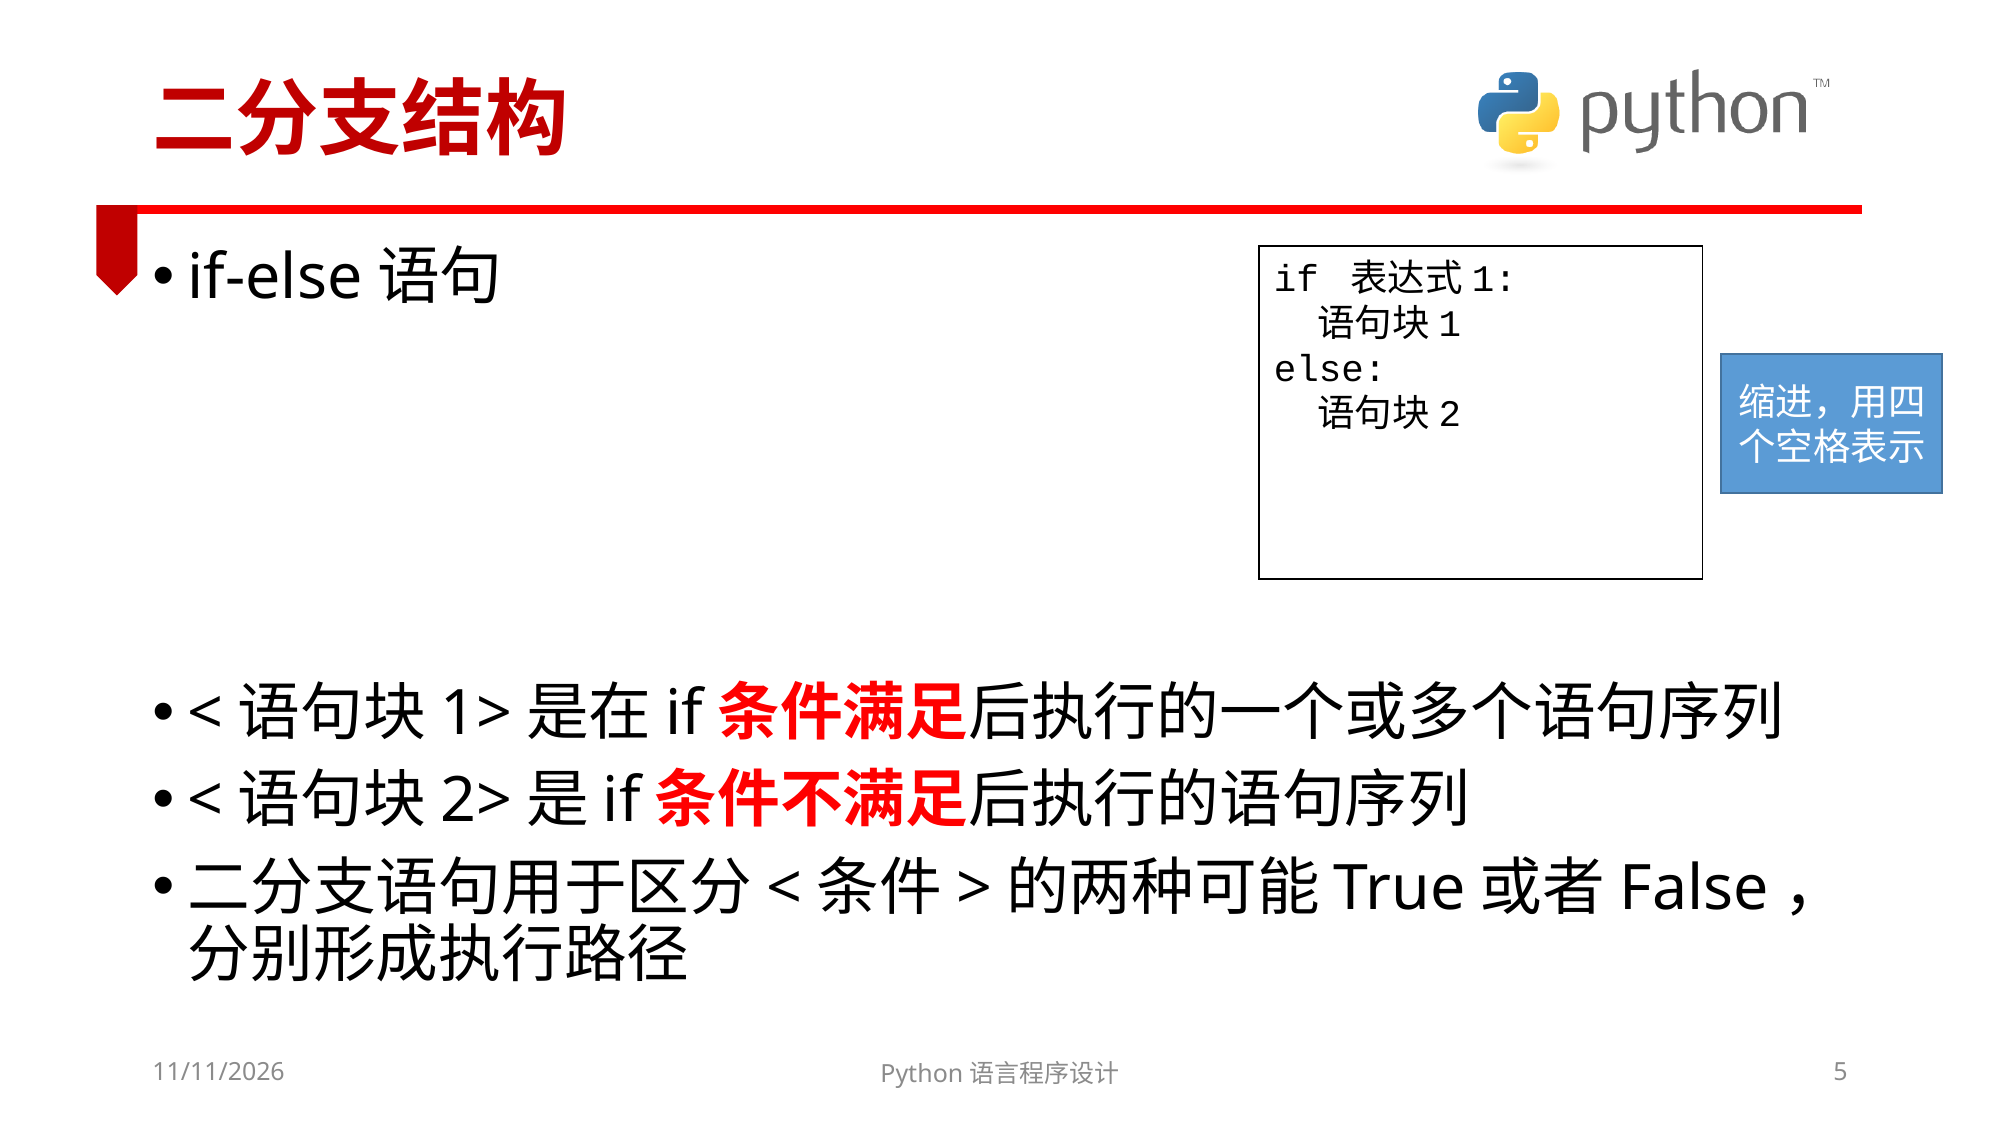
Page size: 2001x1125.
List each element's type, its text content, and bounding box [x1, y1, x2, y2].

slide_number 5 [1412, 1042, 1863, 1103]
title 二分支结构 [137, 53, 1436, 191]
footer Python语言程序设计 [662, 1042, 1338, 1103]
picture [1419, 47, 1863, 197]
text_box if 表达式1: 语句块1 else: 语句块2 [1258, 246, 1703, 579]
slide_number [137, 1042, 588, 1103]
text_box 缩进，用四个空格表示 [1720, 353, 1943, 494]
list if-else语句 <语句块1>是在if条件满足后执行的一个或多个语句序列 <语句块2>是if条件不满足后执行的语句序列 二分支语句用于区分<条件>的两种可能True或者False，分别形成执行路径 [137, 236, 1863, 1014]
